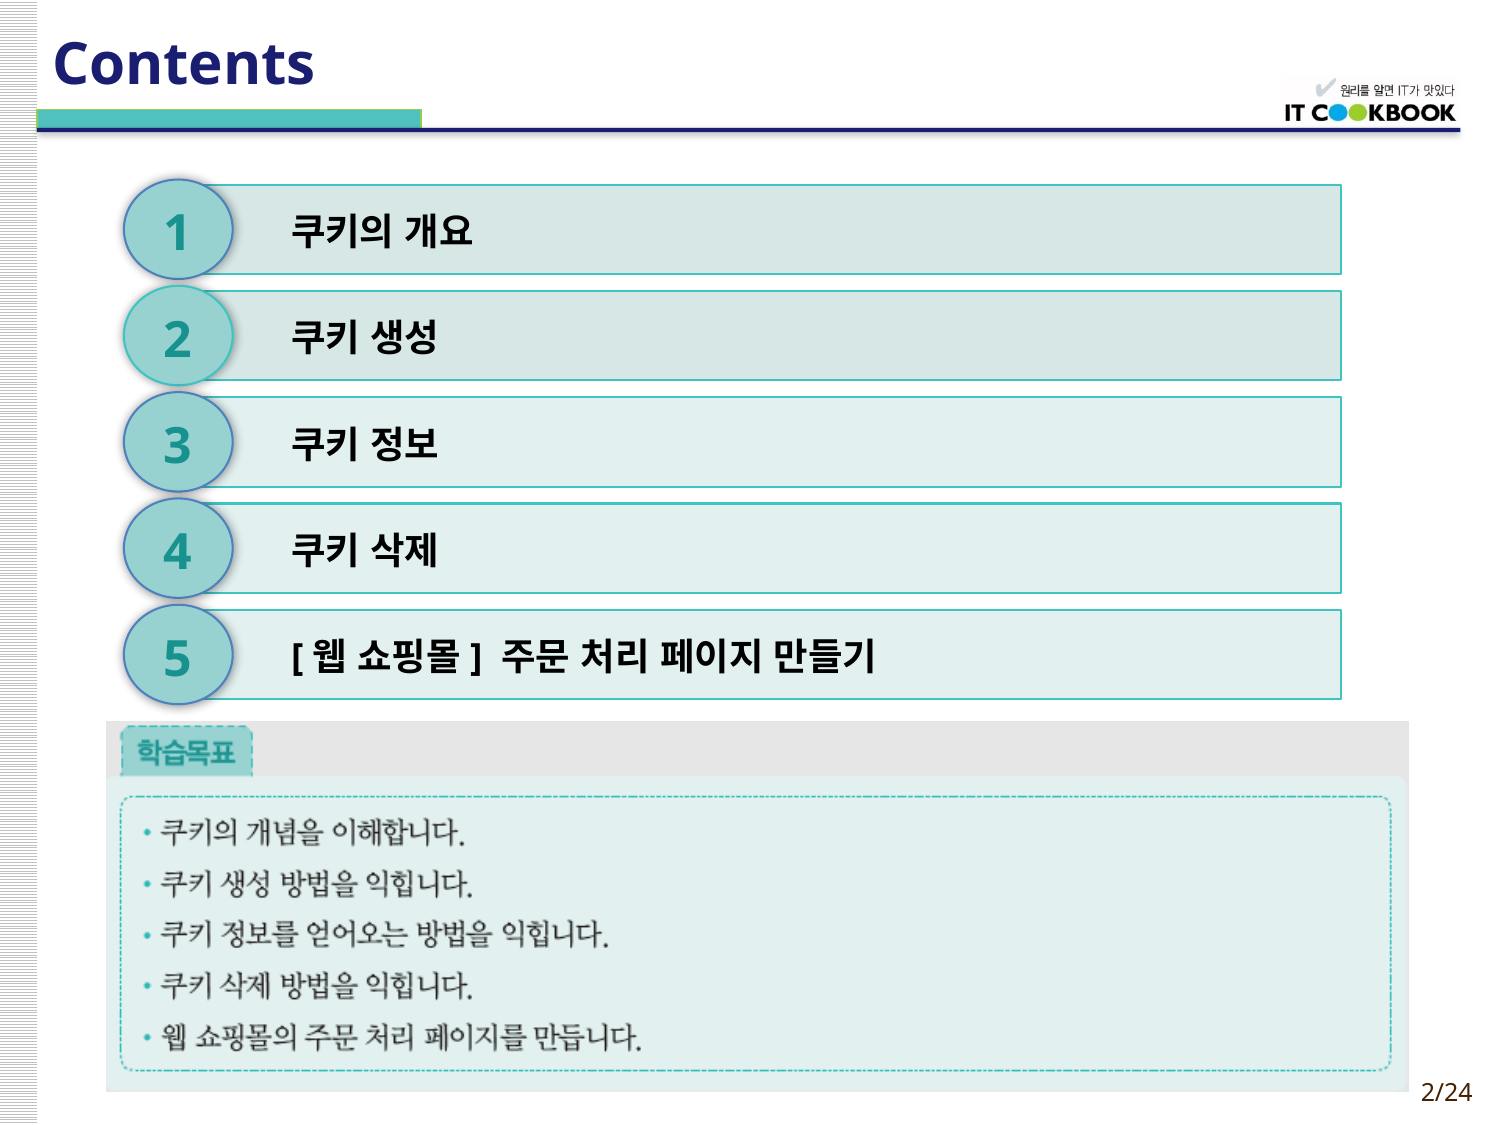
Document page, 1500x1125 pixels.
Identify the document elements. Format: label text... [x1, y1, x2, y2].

text_box [121, 390, 235, 492]
text_box [웹 쇼핑몰] 주문 처리 페이지 만들기 [276, 625, 1292, 686]
text_box 2 [144, 299, 213, 375]
text_box [219, 608, 1343, 701]
text_box 쿠키 정보 [276, 413, 1292, 473]
text_box 쿠키의 개요 [276, 200, 1292, 261]
text_box 5 [144, 618, 213, 694]
text_box [121, 283, 235, 386]
text_box 쿠키 삭제 [276, 519, 1292, 580]
text_box [121, 177, 235, 280]
text_box [218, 289, 1343, 382]
text_box [218, 501, 1343, 595]
text_box 쿠키 생성 [276, 306, 1292, 367]
text_box 1 [144, 193, 213, 268]
text_box [218, 182, 1343, 276]
text_box 3 [144, 405, 213, 481]
picture [106, 721, 1409, 1093]
text_box [121, 496, 235, 598]
text_box [218, 395, 1343, 489]
text_box 4 [144, 512, 213, 587]
text_box [121, 602, 235, 707]
picture [1281, 75, 1459, 123]
